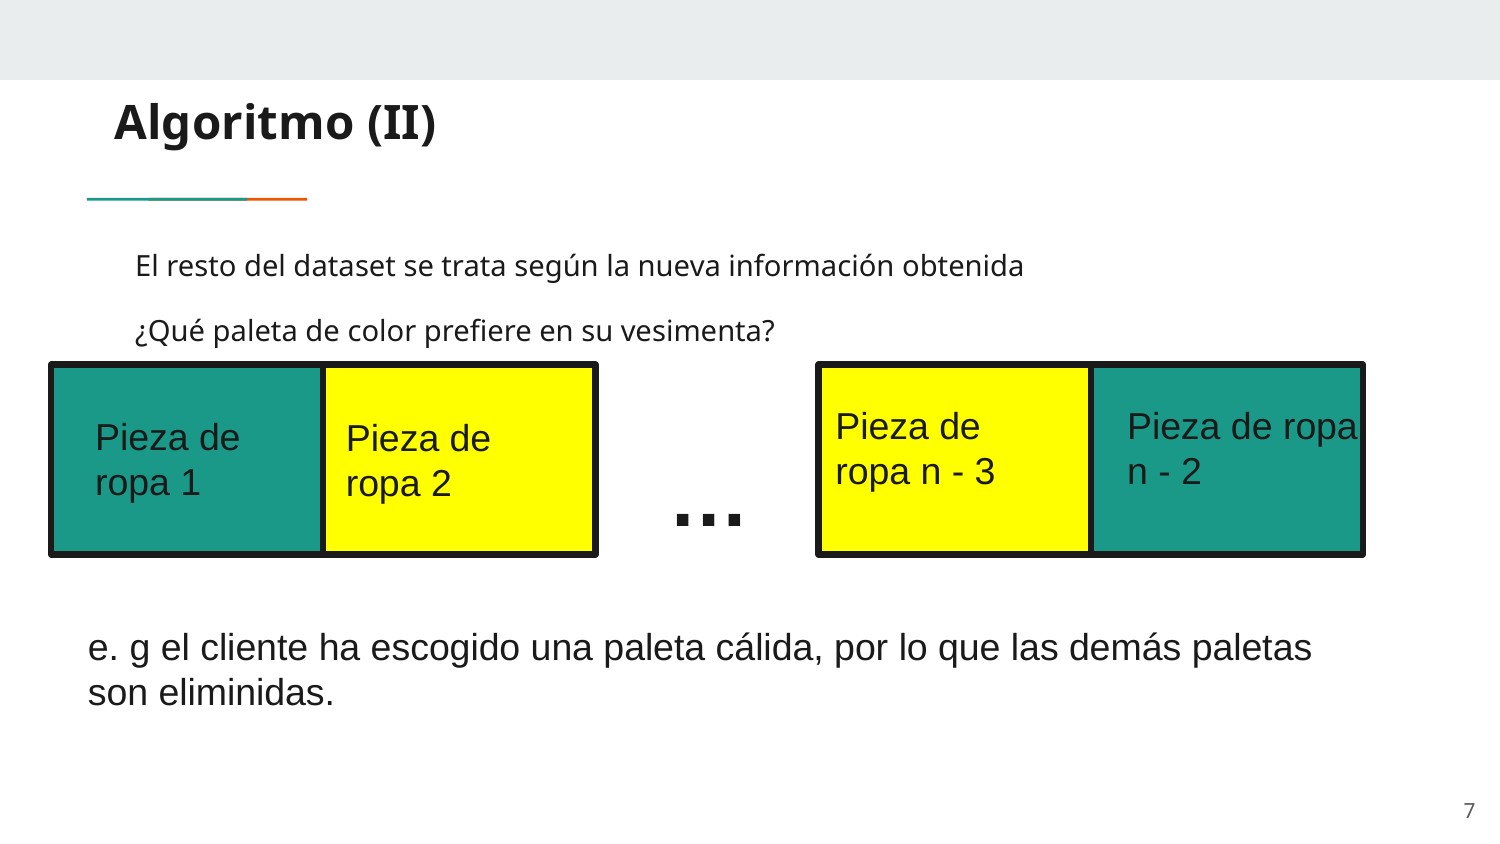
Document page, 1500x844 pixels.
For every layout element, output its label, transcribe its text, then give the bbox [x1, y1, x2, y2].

text_box Pieza de ropa 1 [80, 397, 295, 522]
text_box [818, 364, 1090, 555]
slide_number ‹#› [1400, 779, 1491, 844]
text_box Pieza de ropa 2 [330, 398, 588, 519]
text_box … [653, 430, 808, 555]
list El resto del dataset se trata según la nueva información obtenida ¿Qué paleta de color prefiere en su vesimenta? [120, 226, 1380, 369]
text_box [323, 364, 596, 555]
title Algoritmo (II) [99, 77, 1361, 165]
text_box [1090, 364, 1363, 555]
text_box e. g el cliente ha escogido una paleta cálida, por lo que las demás paletas son eliminidas. [72, 608, 1354, 799]
text_box Pieza de ropa n - 2 [1112, 386, 1385, 507]
text_box [51, 364, 323, 555]
text_box Pieza de ropa n - 3 [820, 386, 1078, 507]
